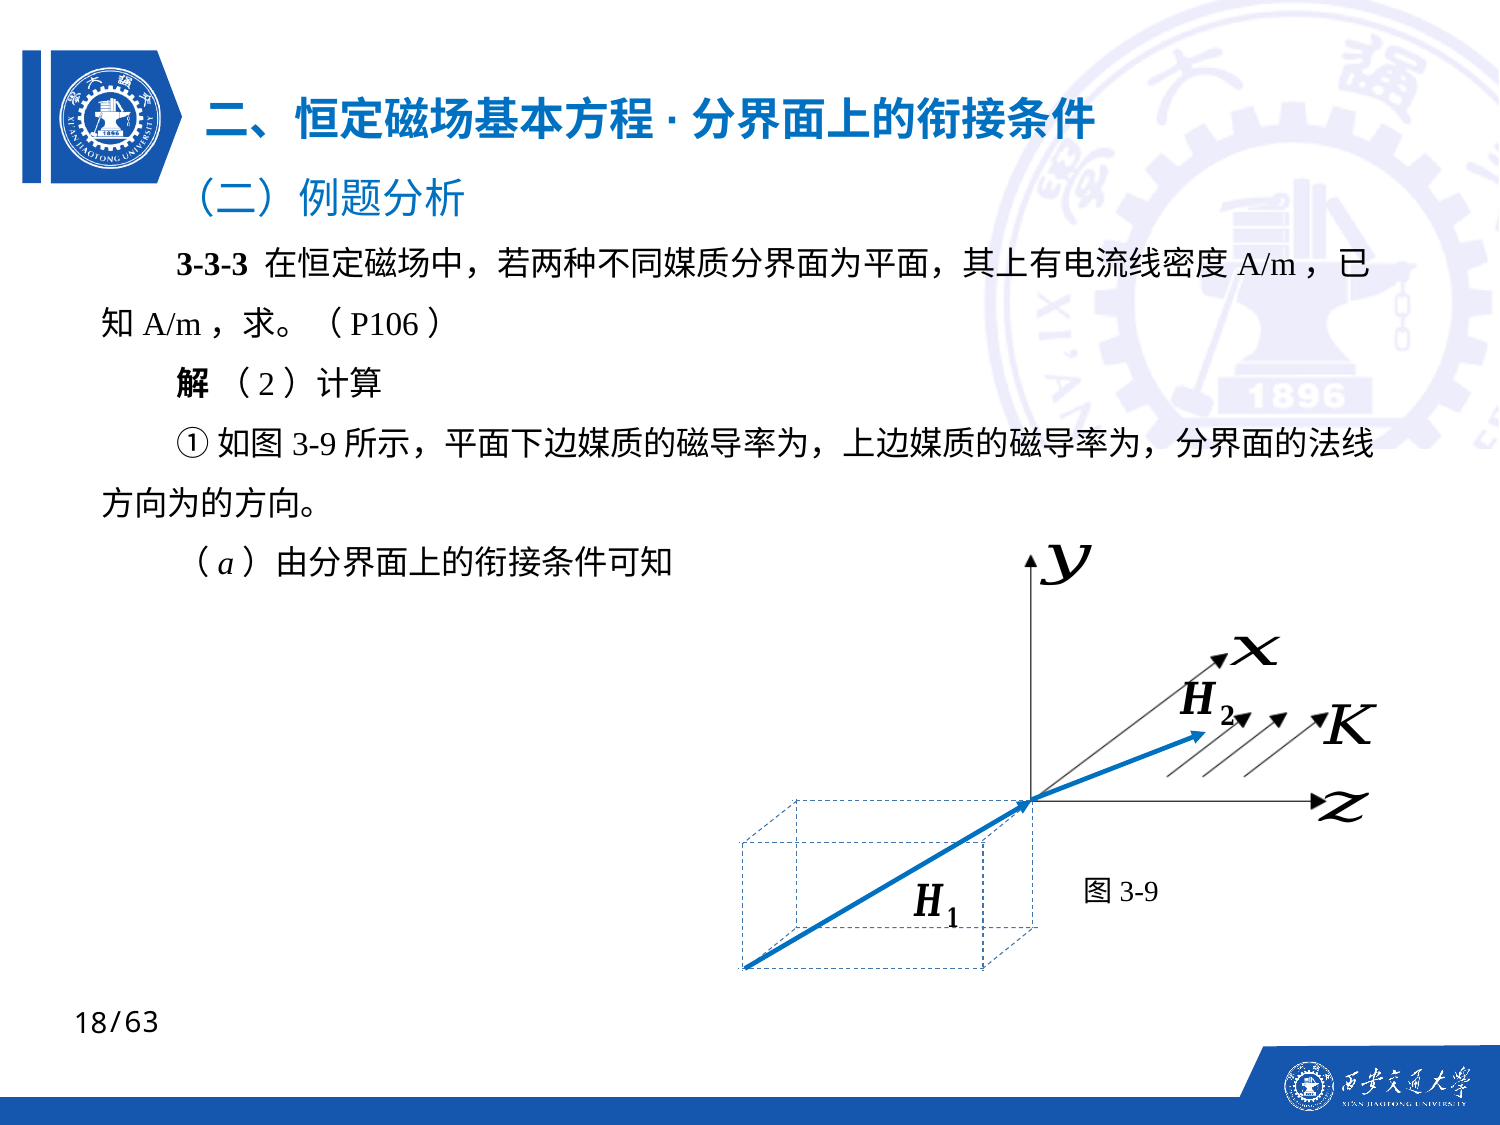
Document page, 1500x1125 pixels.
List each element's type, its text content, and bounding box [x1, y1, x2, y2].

text_box （二）例题分析 [158, 164, 841, 230]
text_box 二、恒定磁场基本方程·分界面上的衔接条件 [191, 27, 1500, 215]
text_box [1030, 732, 1206, 800]
slide_number 18 [59, 996, 409, 1075]
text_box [744, 800, 1032, 969]
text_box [738, 526, 1382, 971]
